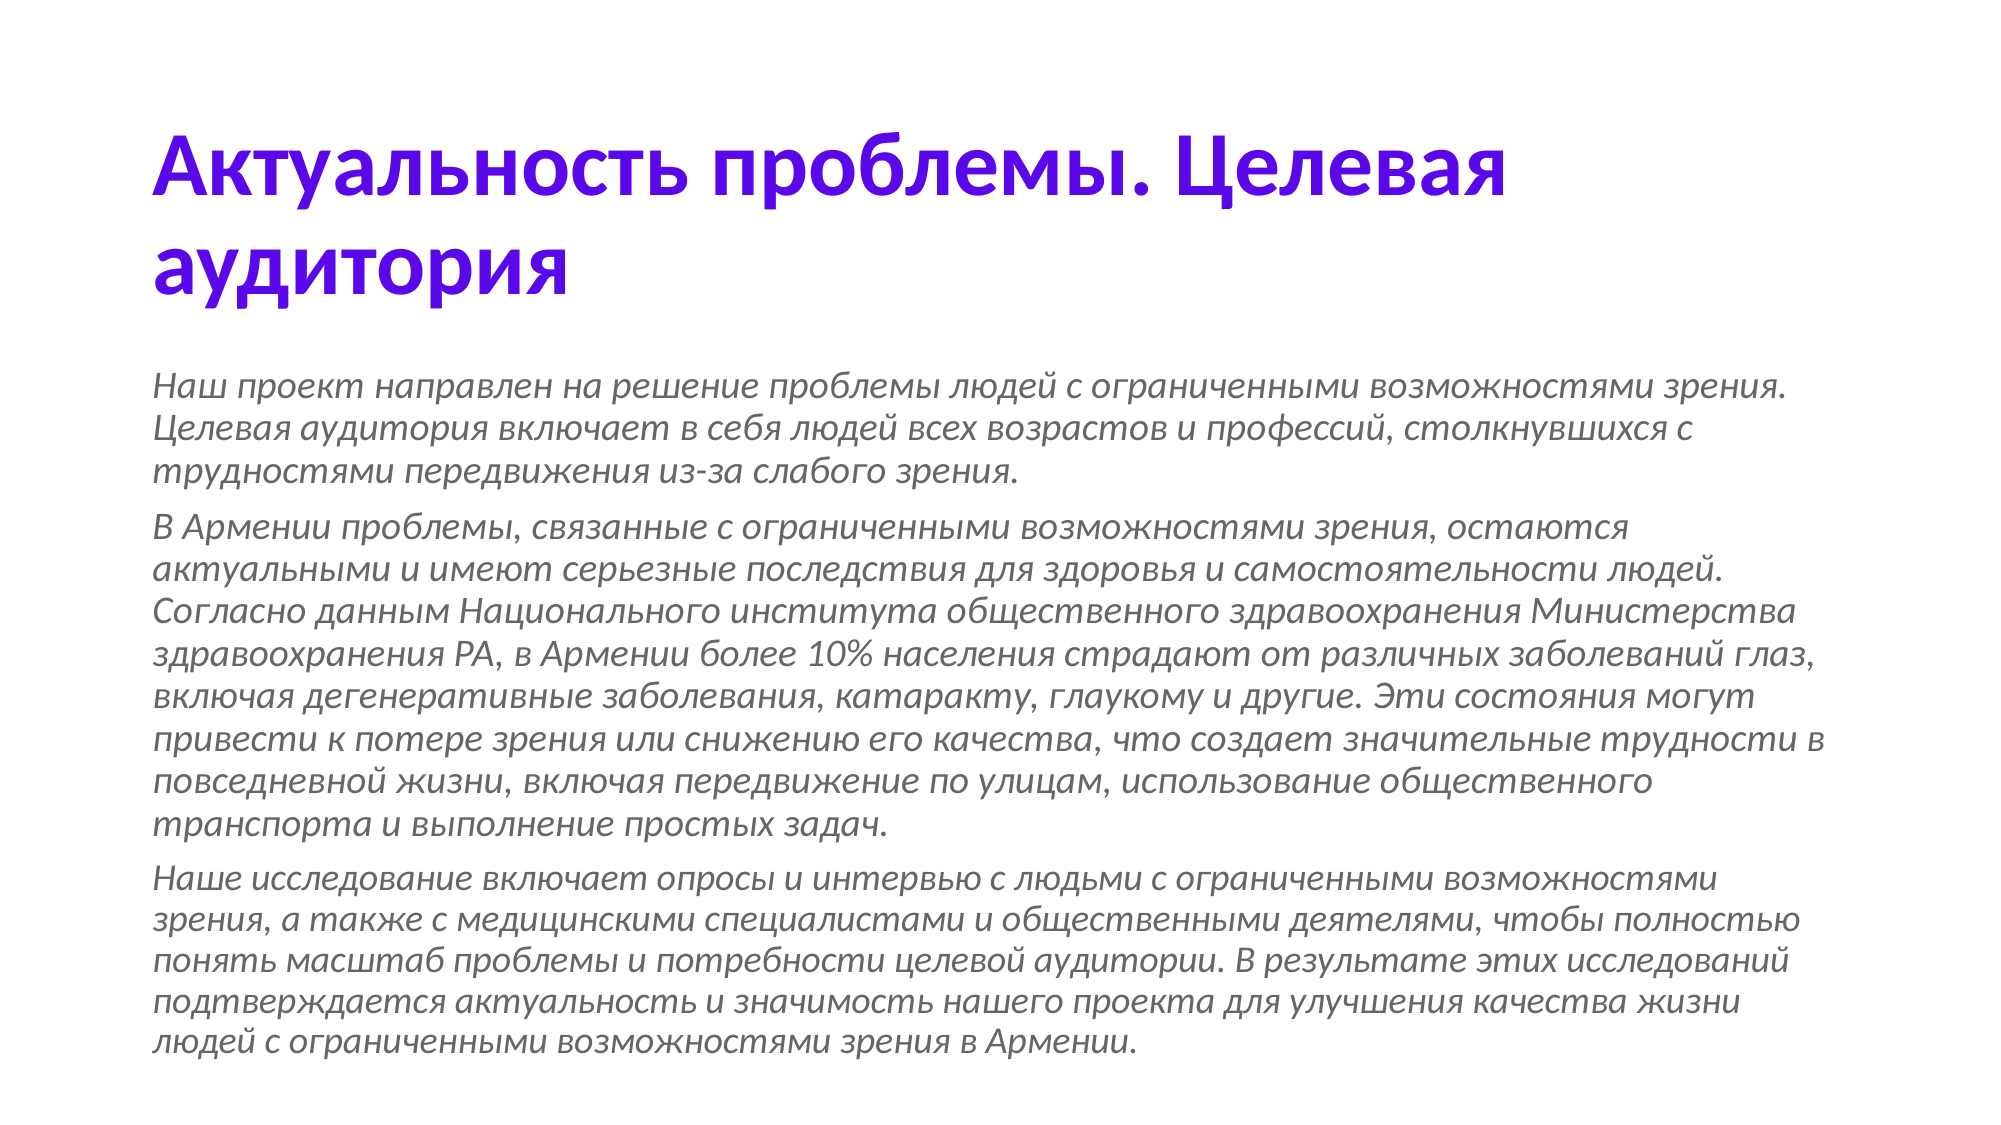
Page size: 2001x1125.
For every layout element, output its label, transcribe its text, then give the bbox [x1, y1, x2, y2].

list Наш проект направлен на решение проблемы людей с ограниченными возможностями зрения. Целевая аудитория включает в себя людей всех возрастов и профессий, столкнувшихся с трудностями передвижения из-за слабого зрения. В Армении проблемы, связанные с ограниченными возможностями зрения, остаются актуальными и имеют серьезные последствия для здоровья и самостоятельности людей. Согласно данным Национального института общественного здравоохранения Министерства здравоохранения РА, в Армении более 10% населения страдают от различных заболеваний глаз, включая дегенеративные заболевания, катаракту, глаукому и другие. Эти состояния могут привести к потере зрения или снижению его качества, что создает значительные трудности в повседневной жизни, включая передвижение по улицам, использование общественного транспорта и выполнение простых задач. Наше исследование включает опросы и интервью с людьми с ограниченными возможностями зрения, а также с медицинскими специалистами и общественными деятелями, чтобы полностью понять масштаб проблемы и потребности целевой аудитории. В результате этих исследований подтверждается актуальность и значимость нашего проекта для улучшения качества жизни людей с ограниченными возможностями зрения в Армении. [137, 357, 1863, 1071]
title Актуальность проблемы. Целевая аудитория [137, 106, 1863, 325]
